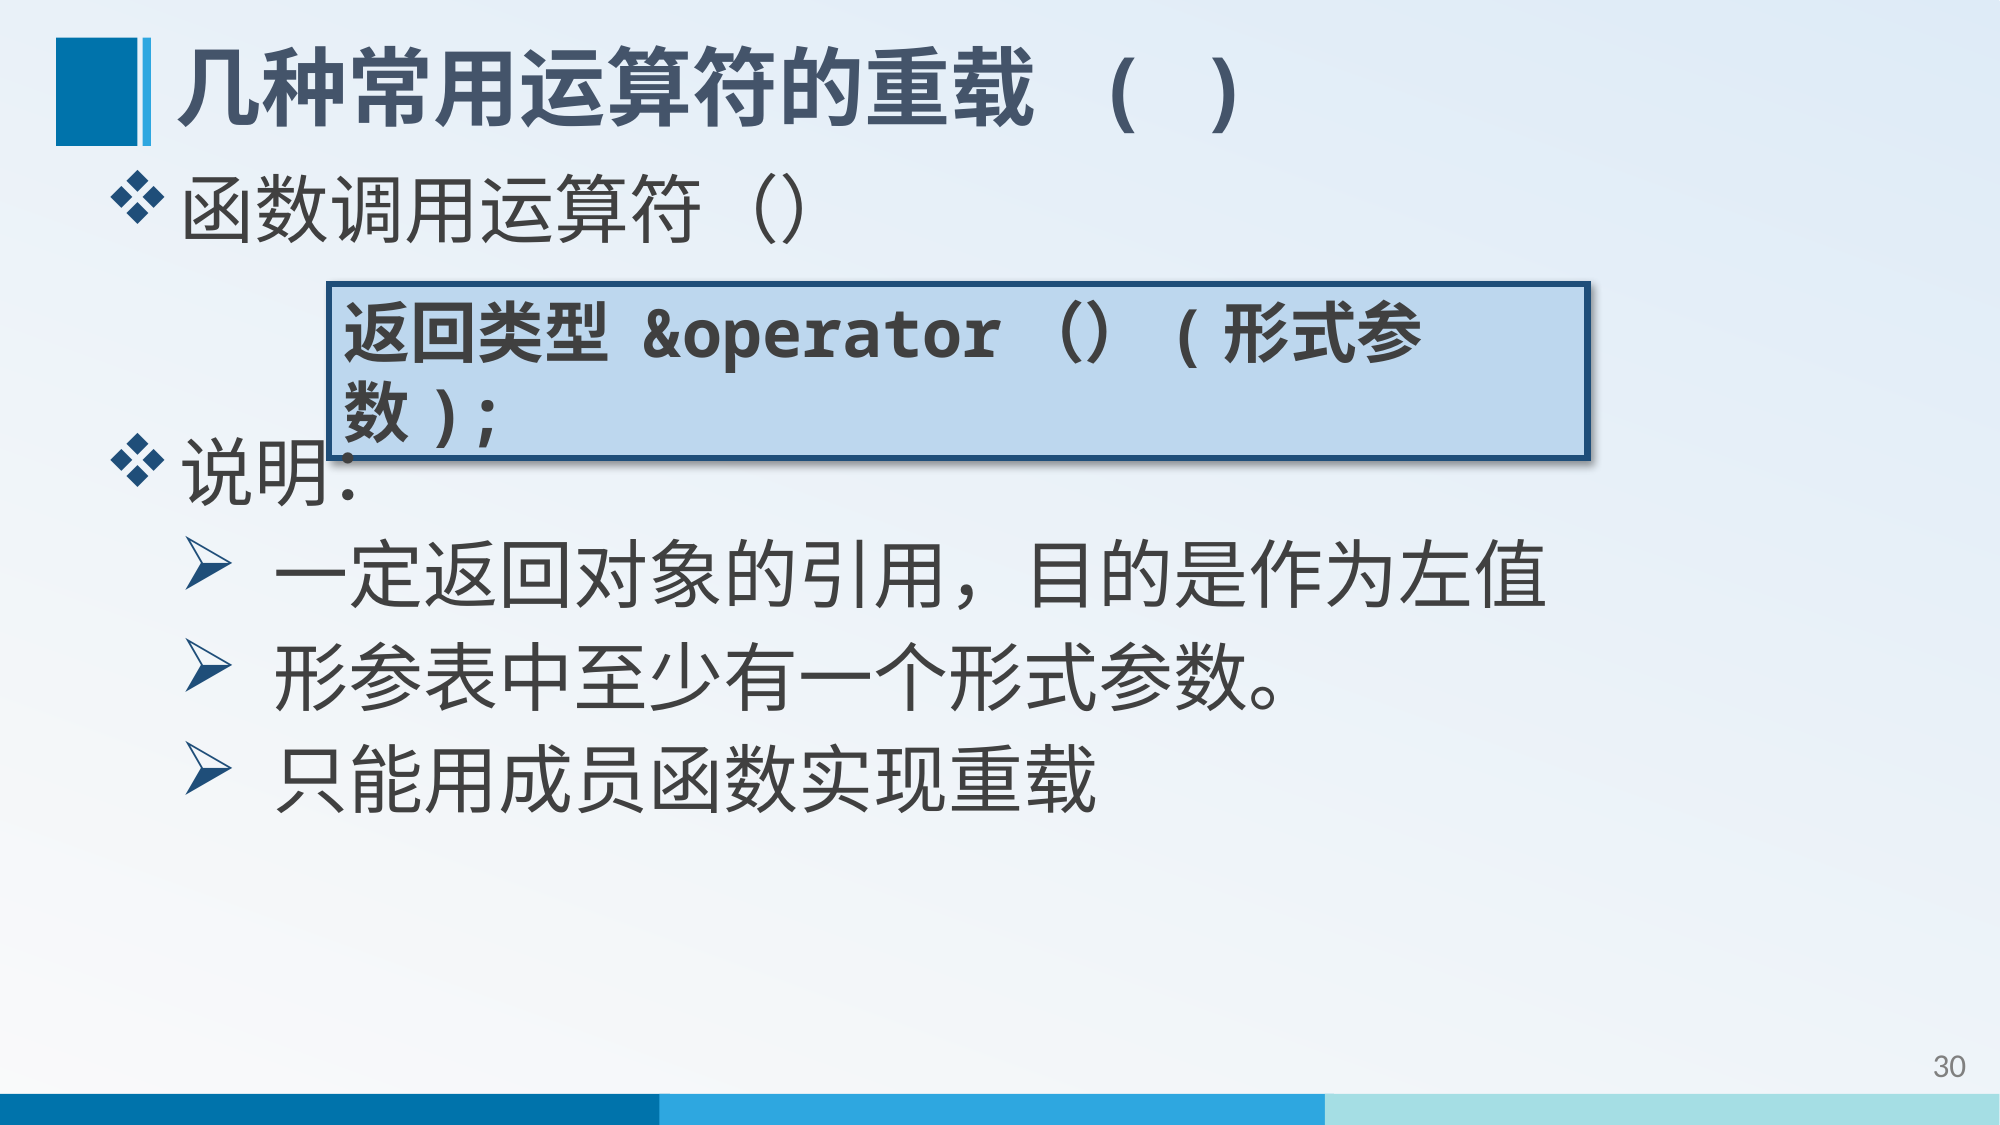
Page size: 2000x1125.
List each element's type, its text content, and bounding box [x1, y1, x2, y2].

text_box 返回类型 &operator（）(形式参数); [328, 283, 1588, 417]
text_box 说明： 一定返回对象的引用，目的是作为左值 形参表中至少有一个形式参数。 只能用成员函数实现重载 [89, 417, 1900, 920]
text_box 函数调用运算符（） [89, 154, 1900, 260]
title 几种常用运算符的重载 ( ) [160, 37, 1791, 146]
